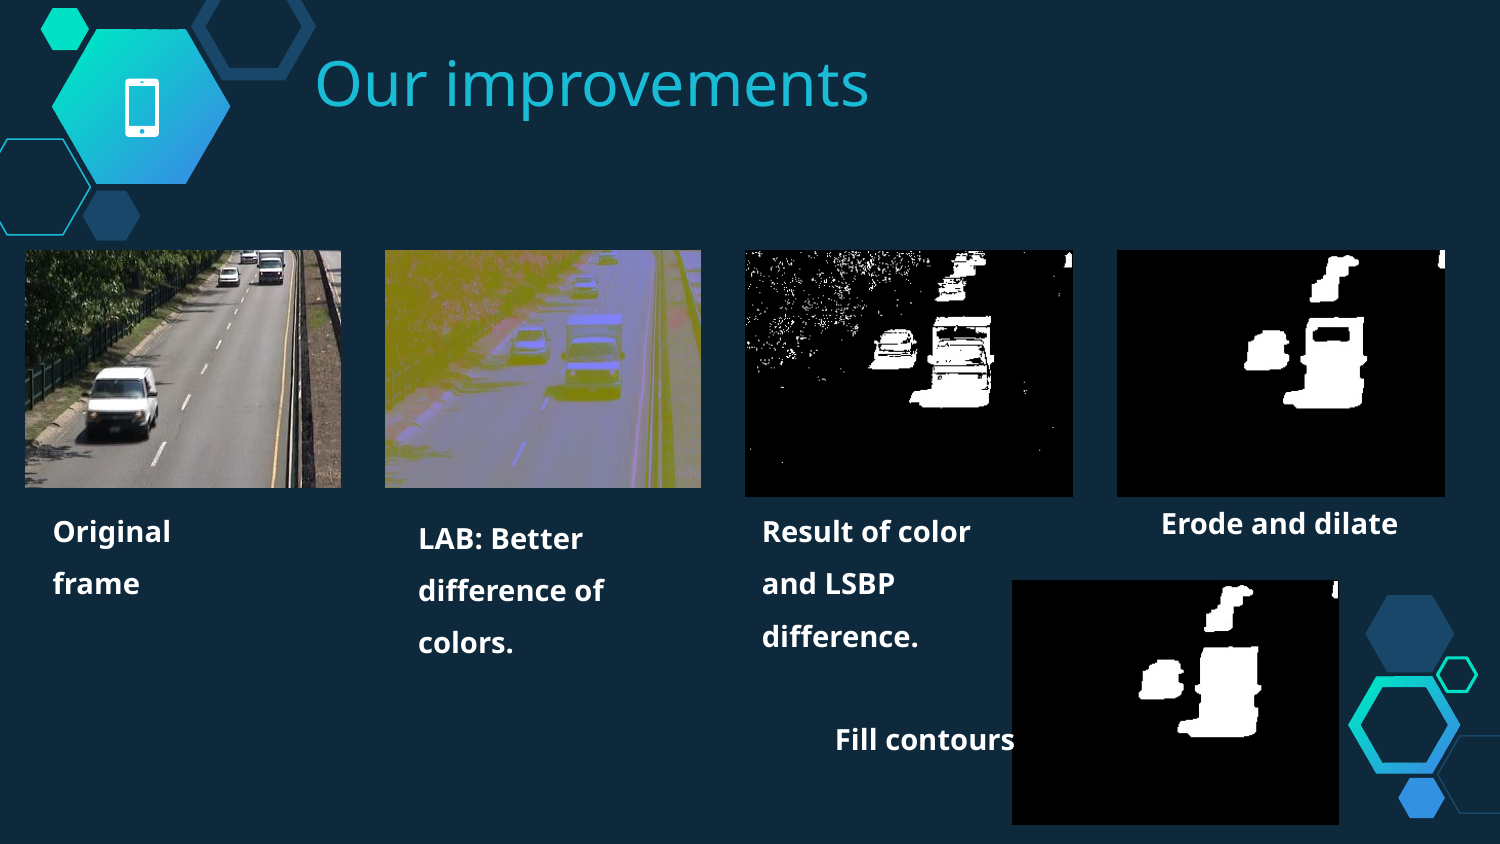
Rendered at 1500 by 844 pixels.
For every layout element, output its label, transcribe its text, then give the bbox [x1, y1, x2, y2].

picture [744, 250, 1073, 497]
picture [1117, 250, 1446, 497]
text_box Erode and dilate [1108, 472, 1444, 567]
text_box Our improvements [299, 27, 1402, 134]
text_box LAB: Better difference of colors. [365, 487, 701, 660]
text_box Fill contours [782, 689, 1007, 784]
text_box Original frame [0, 480, 271, 574]
picture [384, 250, 701, 488]
text_box [125, 78, 159, 137]
picture [1012, 579, 1340, 826]
picture [24, 250, 341, 488]
text_box Result of color and LSBP difference. [709, 480, 1045, 653]
